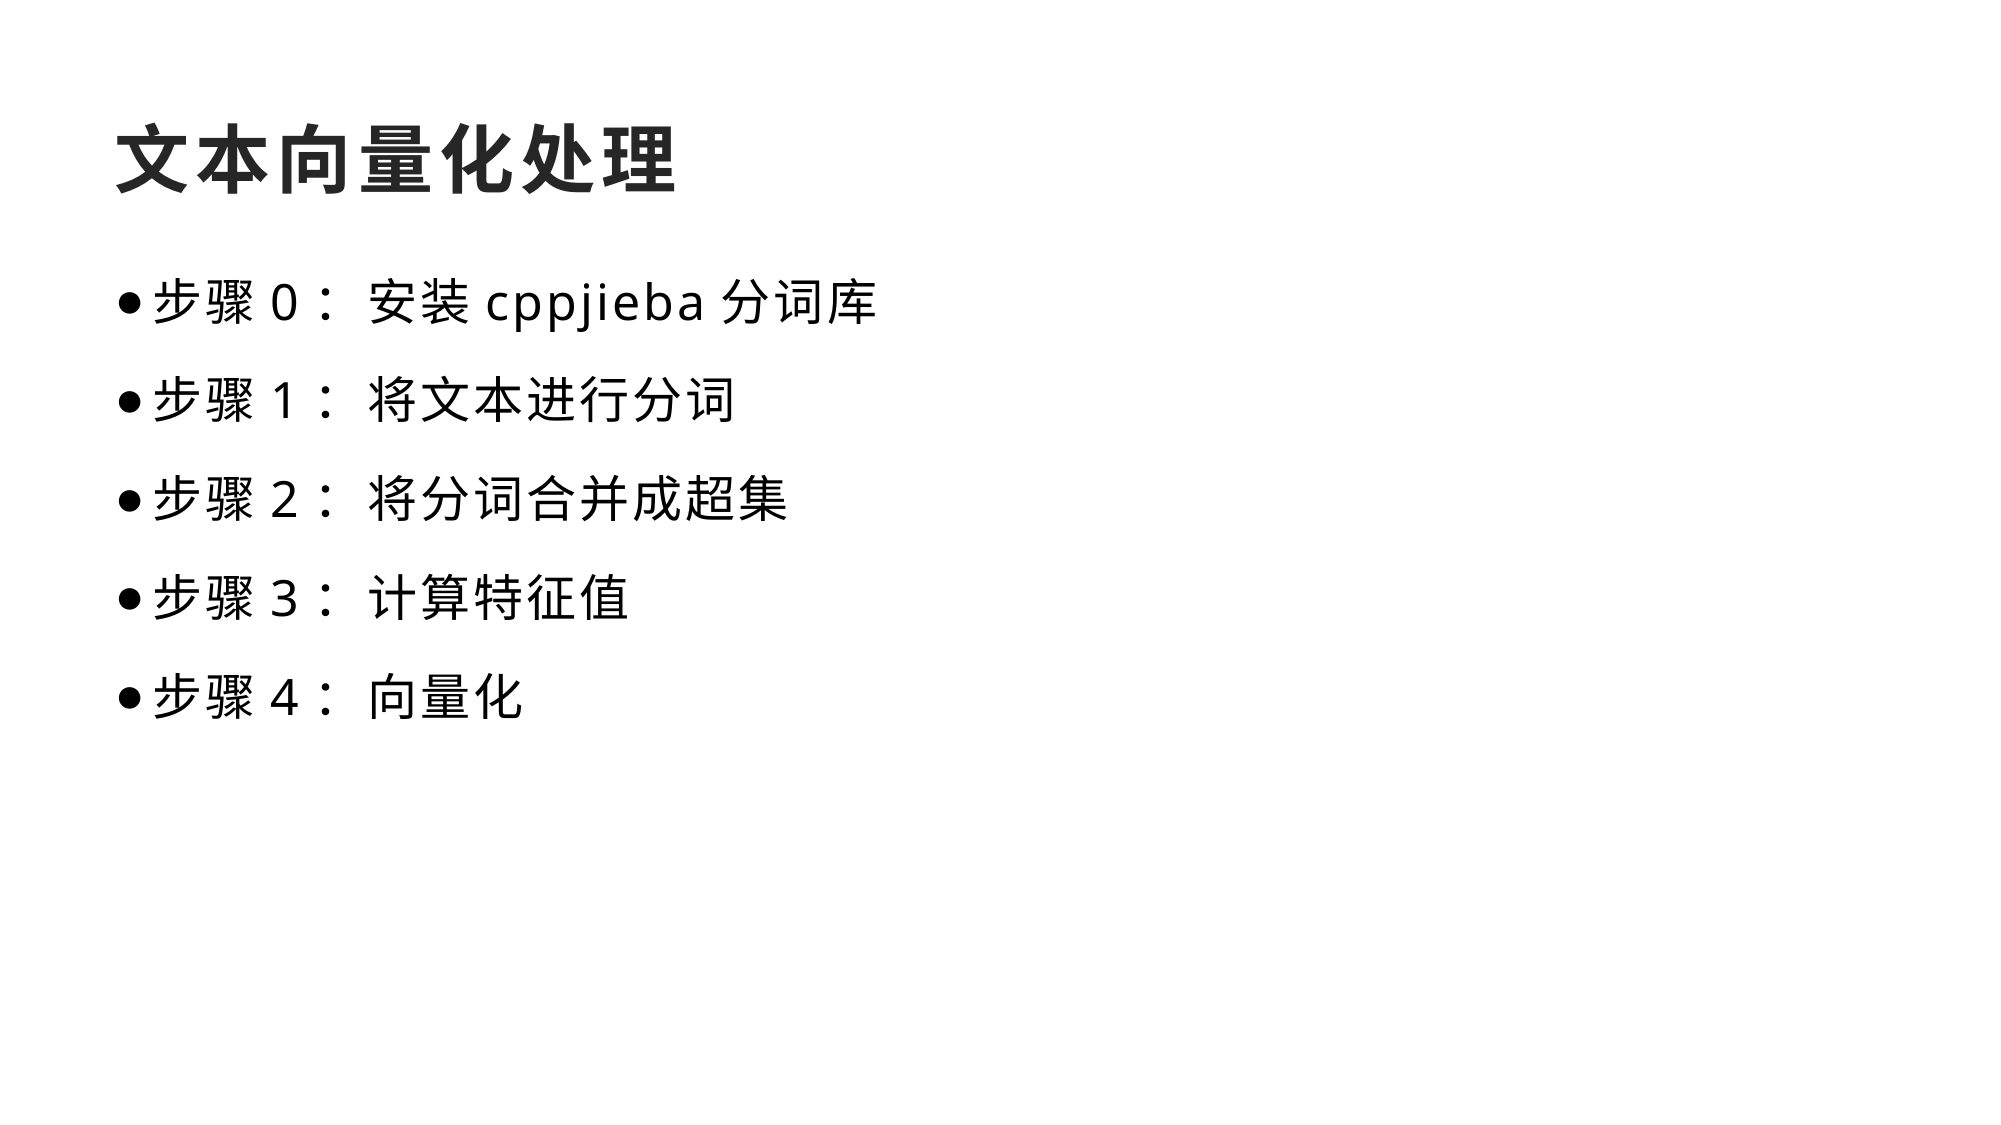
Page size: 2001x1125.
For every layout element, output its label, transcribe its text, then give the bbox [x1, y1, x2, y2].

list 步骤0：安装cppjieba分词库 步骤1：将文本进行分词 步骤2：将分词合并成超集 步骤3：计算特征值 步骤4：向量化 [99, 244, 1900, 1026]
title 文本向量化处理 [99, 99, 1900, 216]
